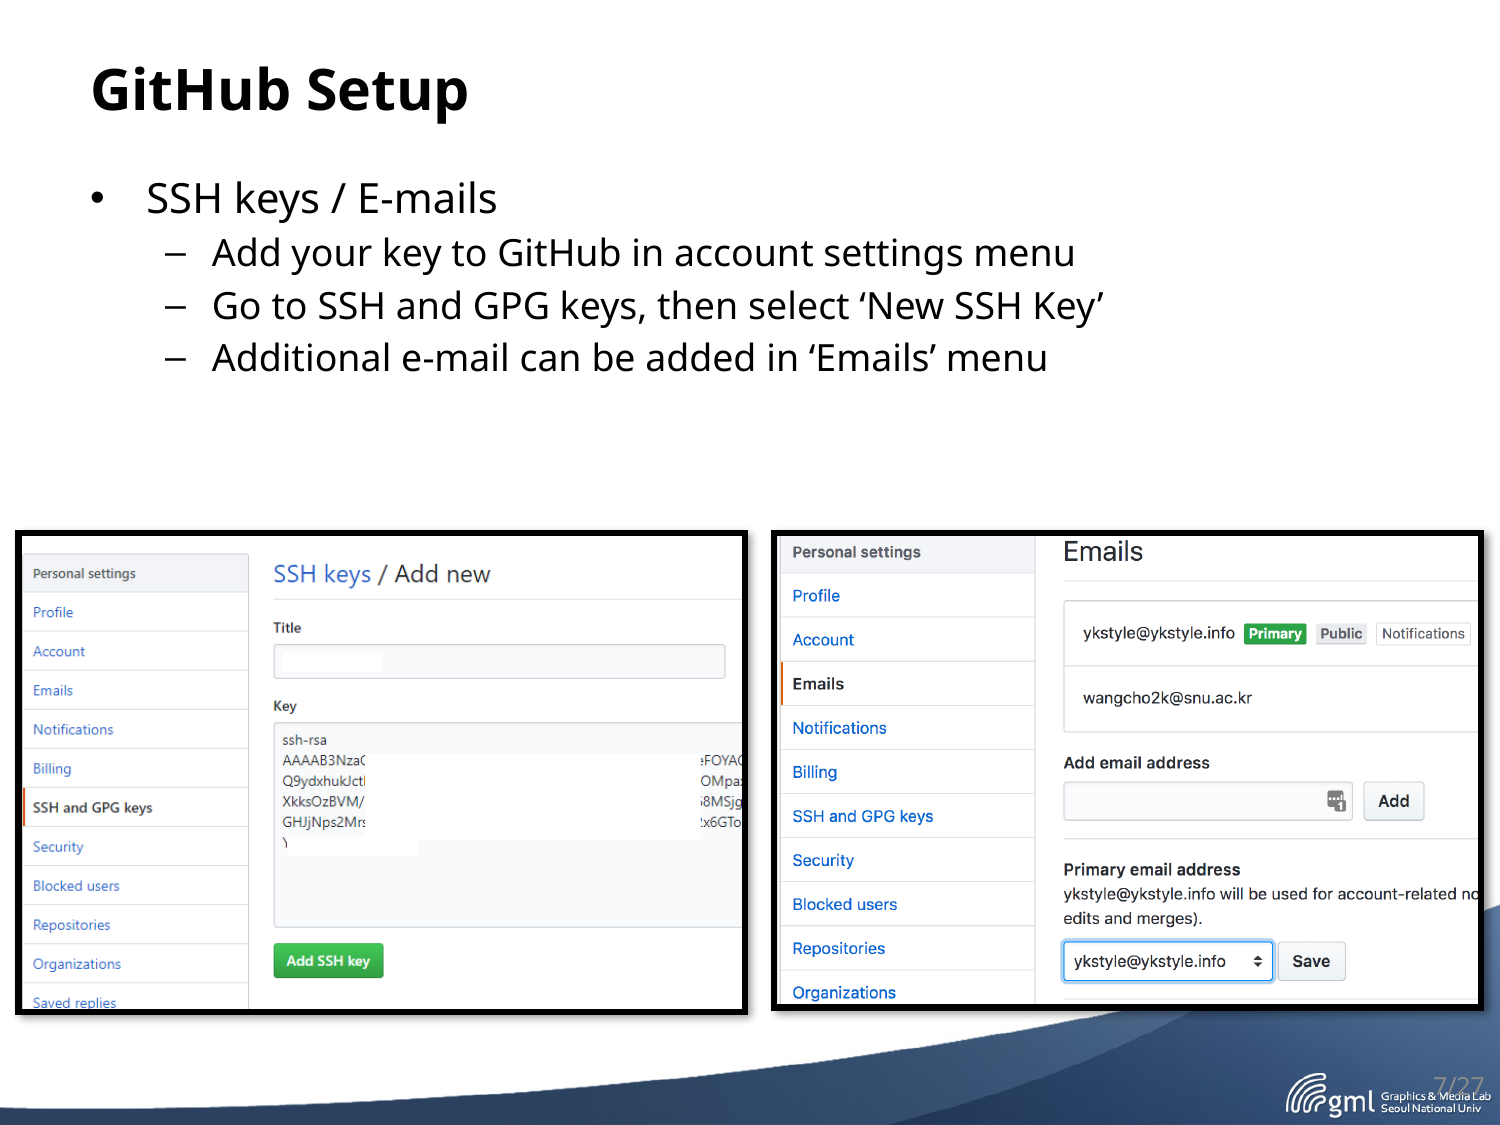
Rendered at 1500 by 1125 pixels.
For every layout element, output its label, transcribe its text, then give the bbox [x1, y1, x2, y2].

title GitHub Setup [75, 45, 1425, 129]
picture [0, 0, 1500, 1125]
list SSH keys / E-mails Add your key to GitHub in account settings menu Go to SSH and GPG keys, then select ‘New SSH Key’ Additional e-mail can be added in ‘Emails’ menu [75, 164, 1425, 1008]
slide_number 7/27 [1343, 1054, 1500, 1121]
